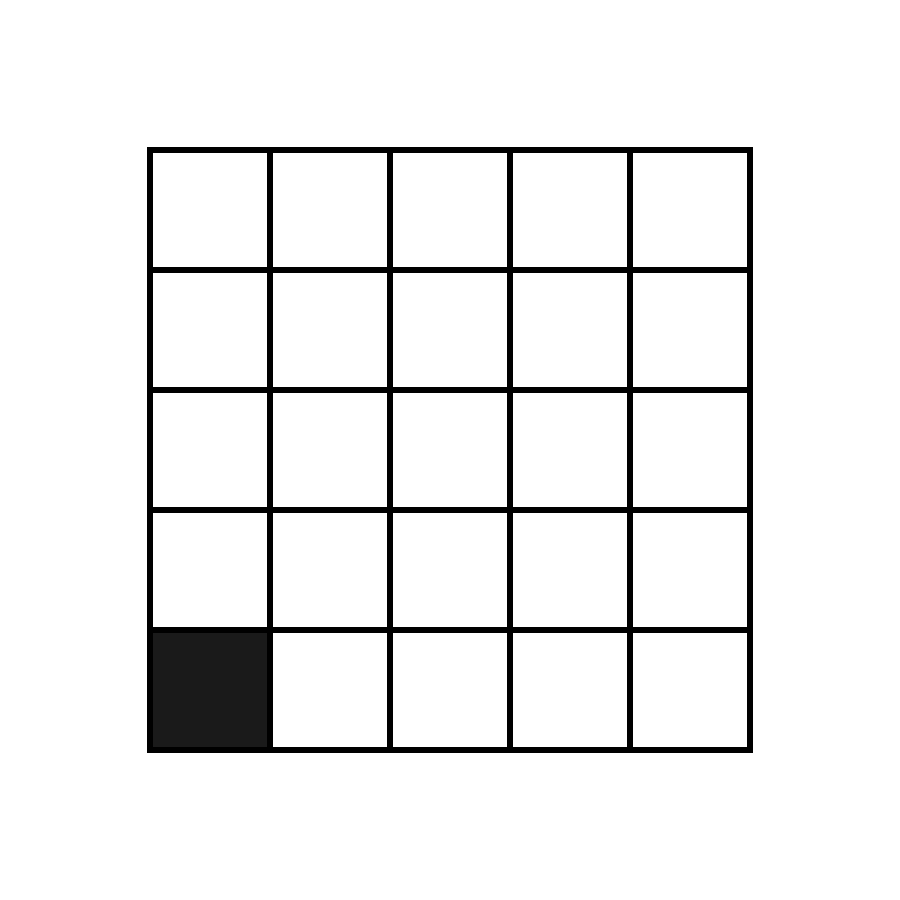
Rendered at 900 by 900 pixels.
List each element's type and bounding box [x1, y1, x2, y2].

table_cell [153, 393, 267, 507]
table_cell [633, 513, 747, 627]
table_cell [273, 513, 387, 627]
table_cell [393, 633, 507, 747]
table_cell [633, 273, 747, 387]
table_cell [513, 393, 627, 507]
table_cell [633, 633, 747, 747]
table_cell [393, 513, 507, 627]
table_cell [393, 393, 507, 507]
table_cell [153, 273, 267, 387]
table_cell [273, 633, 387, 747]
table_header [393, 153, 507, 267]
table_cell [633, 393, 747, 507]
table_cell [513, 513, 627, 627]
table_cell [153, 633, 267, 747]
table_header [513, 153, 627, 267]
table_cell [273, 393, 387, 507]
table_cell [393, 273, 507, 387]
table_cell [513, 633, 627, 747]
table_cell [513, 273, 627, 387]
table_cell [273, 273, 387, 387]
table_header [153, 153, 267, 267]
table_cell [153, 513, 267, 627]
table_header [273, 153, 387, 267]
table_header [633, 153, 747, 267]
